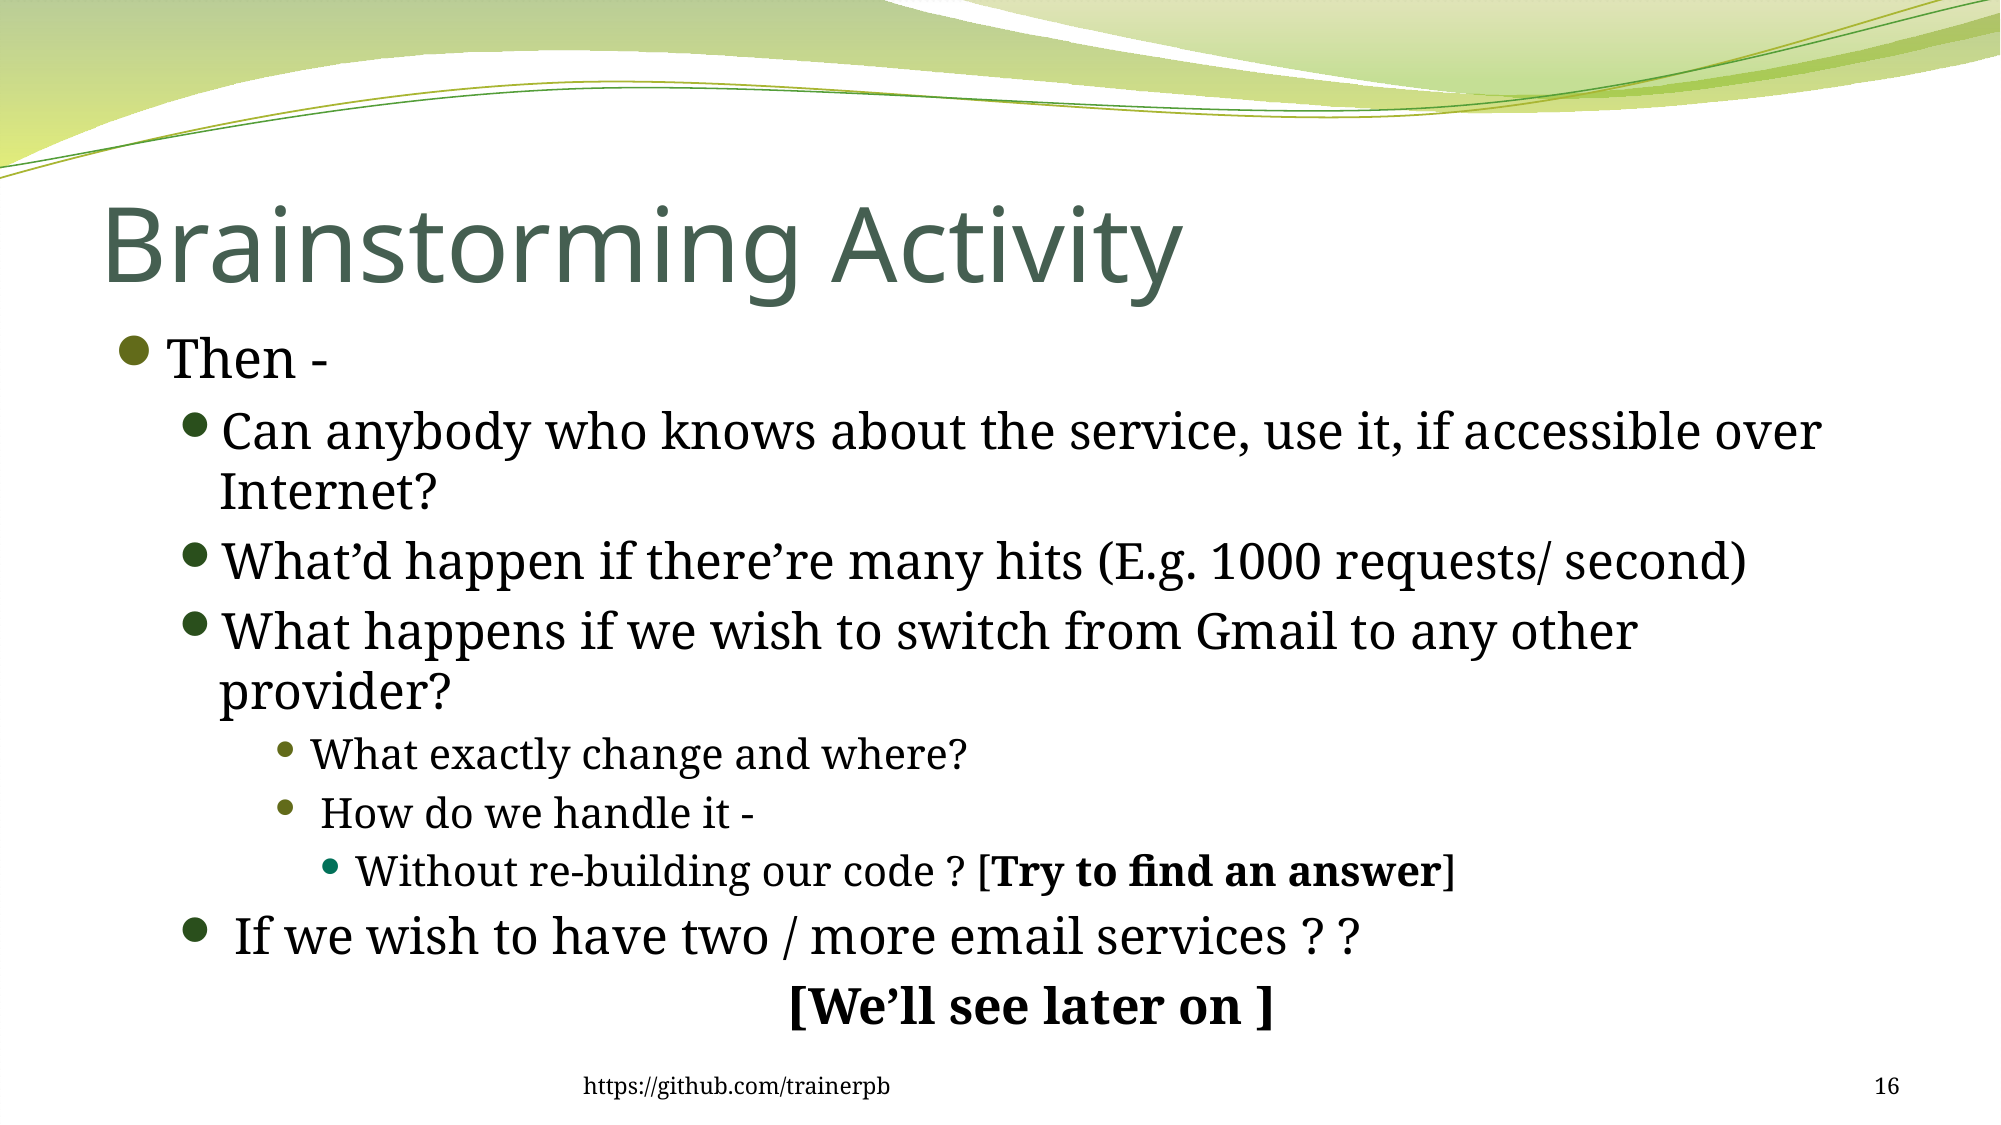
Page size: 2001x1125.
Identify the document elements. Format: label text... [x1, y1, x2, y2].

title Brainstorming Activity [99, 115, 1900, 303]
slide_number 16 [1733, 1042, 1900, 1103]
footer https://github.com/trainerpb [583, 1042, 1317, 1103]
list Then - Can anybody who knows about the service, use it, if accessible over Internet? What’d happen if there’re many hits (E.g. 1000 requests/ second) What happens if we wish to switch from Gmail to any other provider? What exactly change and where? How do we handle it - Without re-building our code ? [Try to find an answer] If we wish to have two / more email services ? ? [We’ll see later on ] [99, 317, 1900, 1038]
